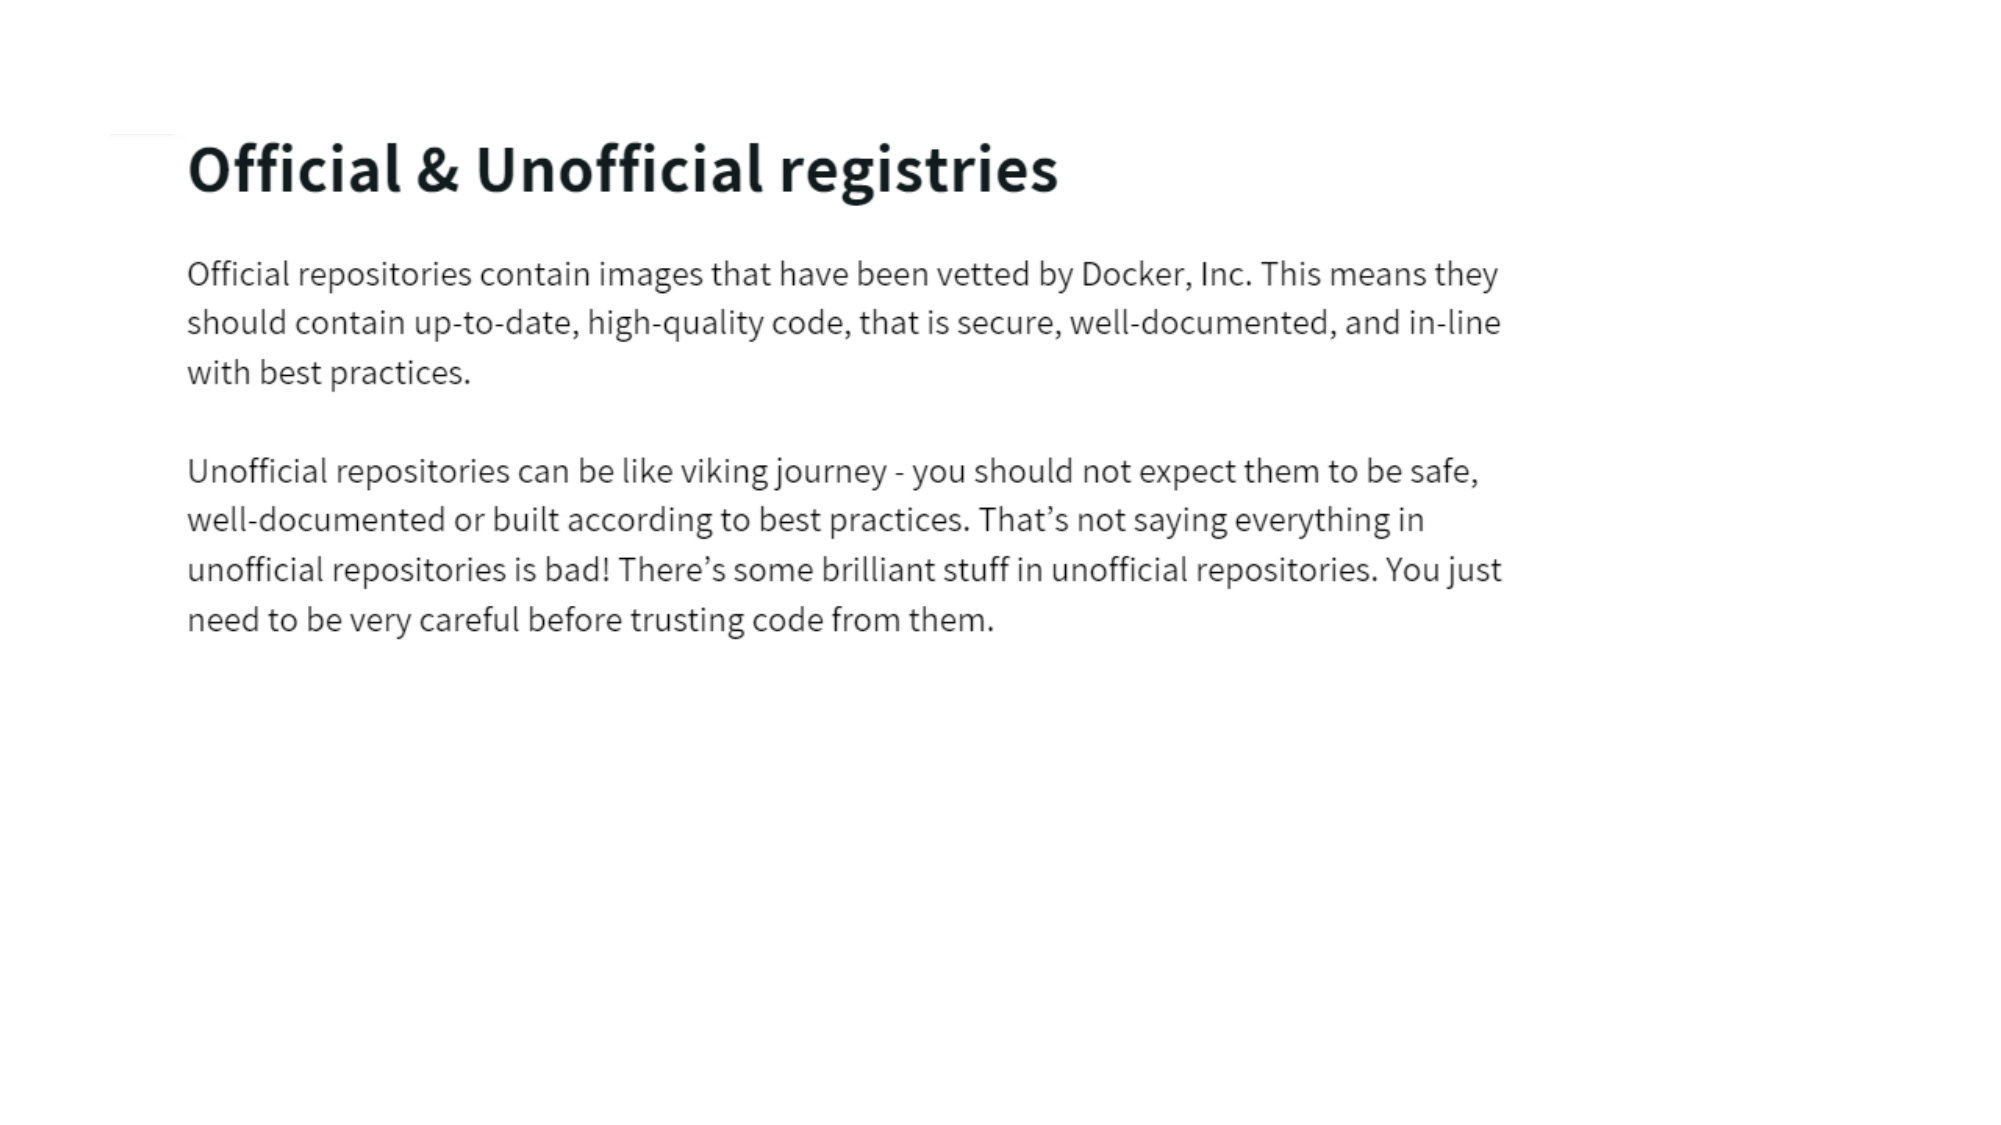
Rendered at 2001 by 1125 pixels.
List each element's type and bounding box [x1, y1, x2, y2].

picture [110, 134, 1620, 838]
